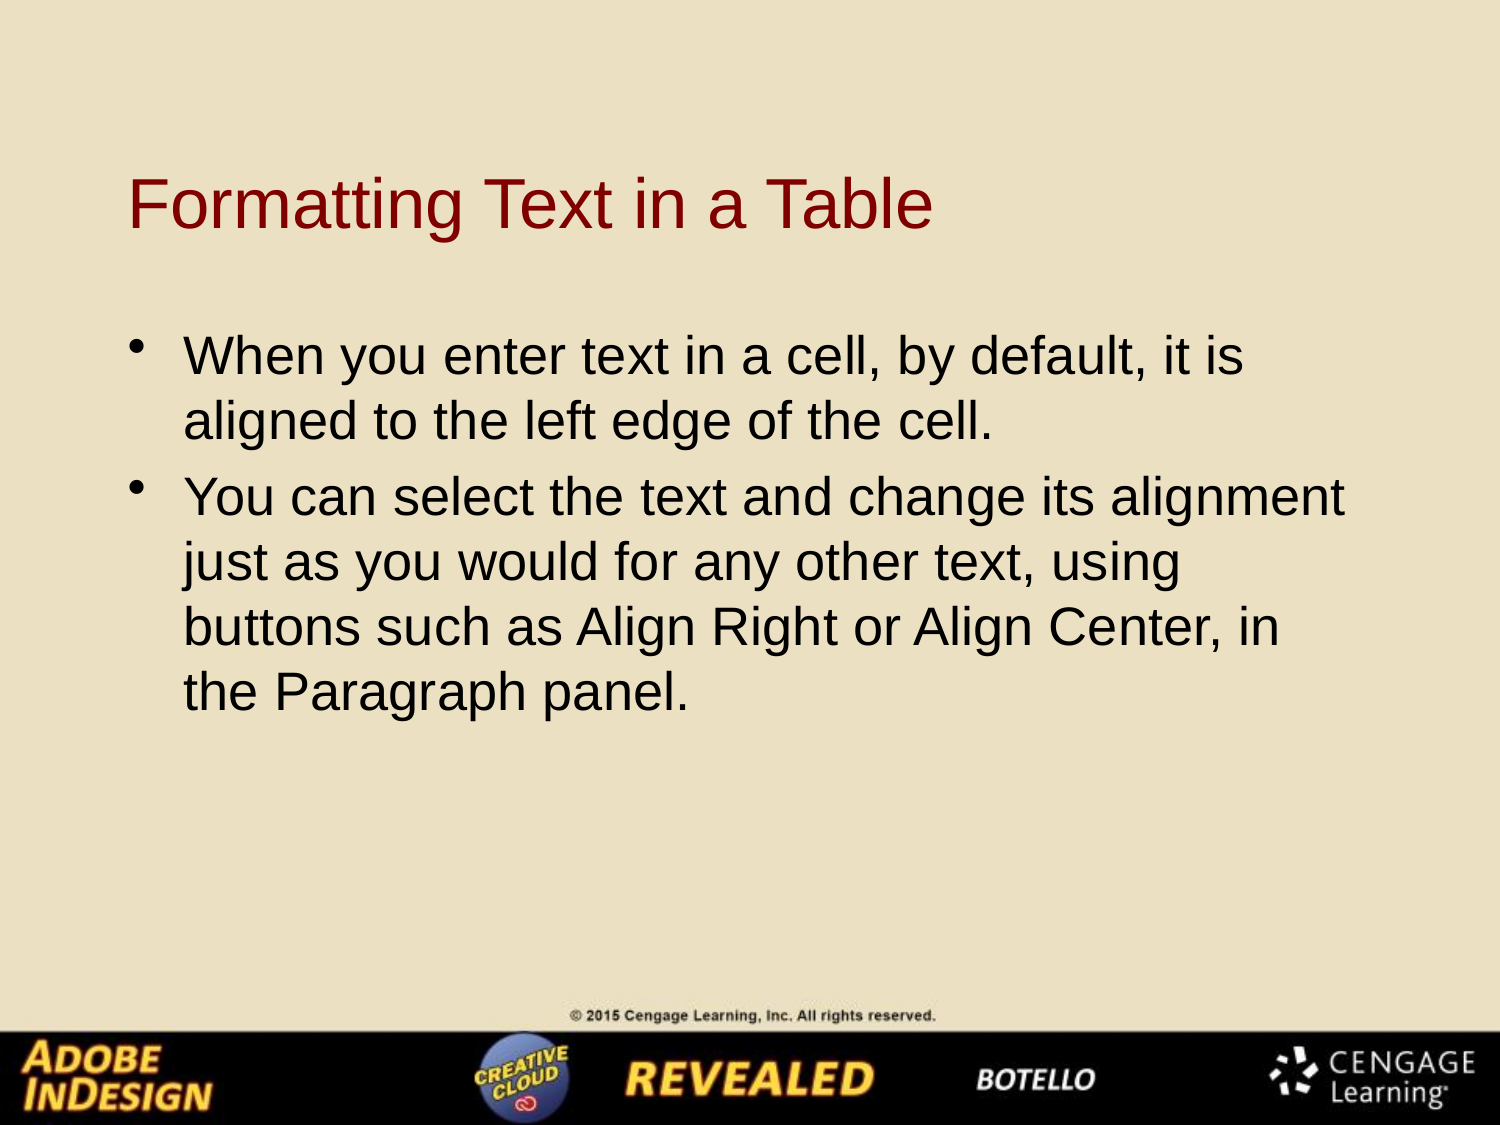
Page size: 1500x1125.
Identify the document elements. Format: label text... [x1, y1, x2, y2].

picture [0, 0, 1500, 1125]
title Formatting Text in a Table [112, 99, 1388, 300]
list When you enter text in a cell, by default, it is aligned to the left edge of the cell. You can select the text and change its alignment just as you would for any other text, using buttons such as Align Right or Align Center, in the Paragraph panel. [112, 312, 1388, 1000]
